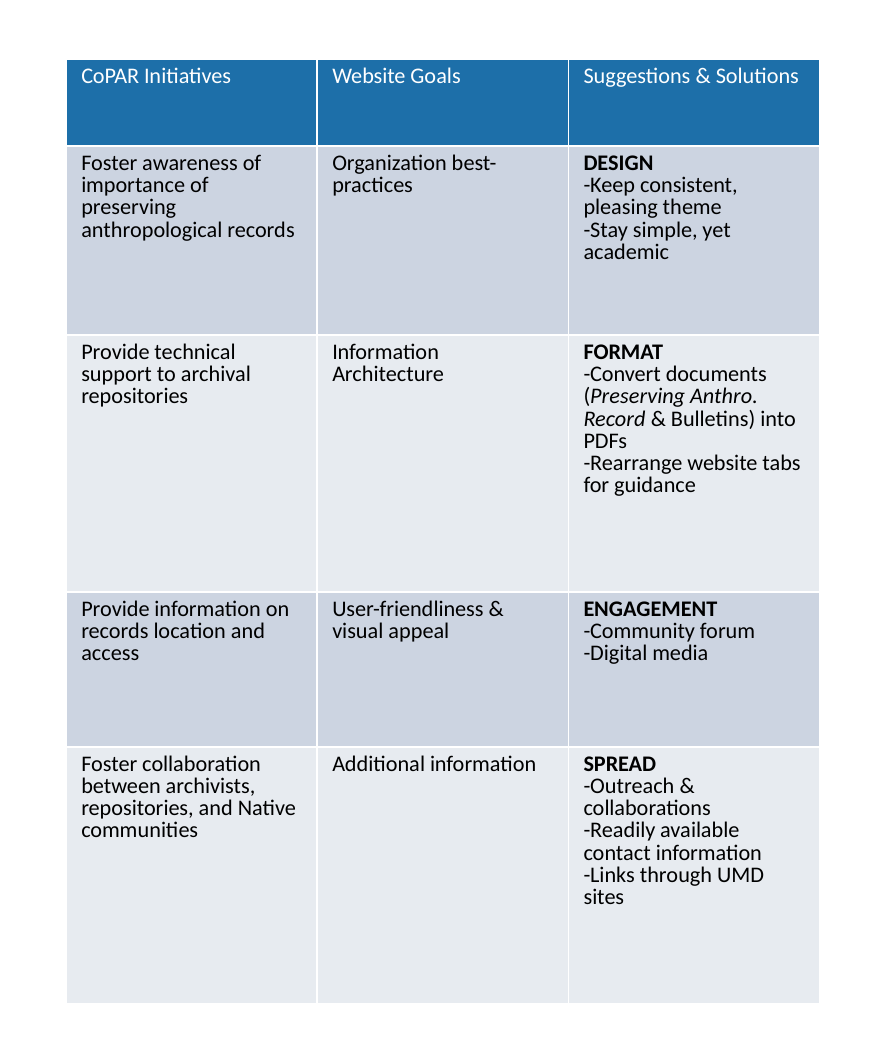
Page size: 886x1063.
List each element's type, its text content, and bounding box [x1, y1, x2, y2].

table_cell Information Architecture [318, 336, 568, 591]
table_cell Additional information [318, 748, 568, 1003]
table_cell DESIGN -Keep consistent, pleasing theme -Stay simple, yet academic [569, 147, 819, 334]
table_cell Organization best-practices [318, 147, 568, 334]
table_cell User-friendliness & visual appeal [318, 593, 568, 746]
table_cell Foster collaboration between archivists, repositories, and Native communities [67, 748, 316, 1003]
table_header Suggestions & Solutions [569, 60, 819, 145]
table_cell FORMAT -Convert documents (Preserving Anthro. Record & Bulletins) into PDFs -Rearrange website tabs for guidance [569, 336, 819, 591]
table_cell Foster awareness of importance of preserving anthropological records [67, 147, 316, 334]
table_cell Provide information on records location and access [67, 593, 316, 746]
table_header CoPAR Initiatives [67, 60, 316, 145]
table_header Website Goals [318, 60, 568, 145]
table_cell SPREAD -Outreach & collaborations -Readily available contact information -Links through UMD sites [569, 748, 819, 1003]
table_cell ENGAGEMENT -Community forum -Digital media [569, 593, 819, 746]
table_cell Provide technical support to archival repositories [67, 336, 316, 591]
